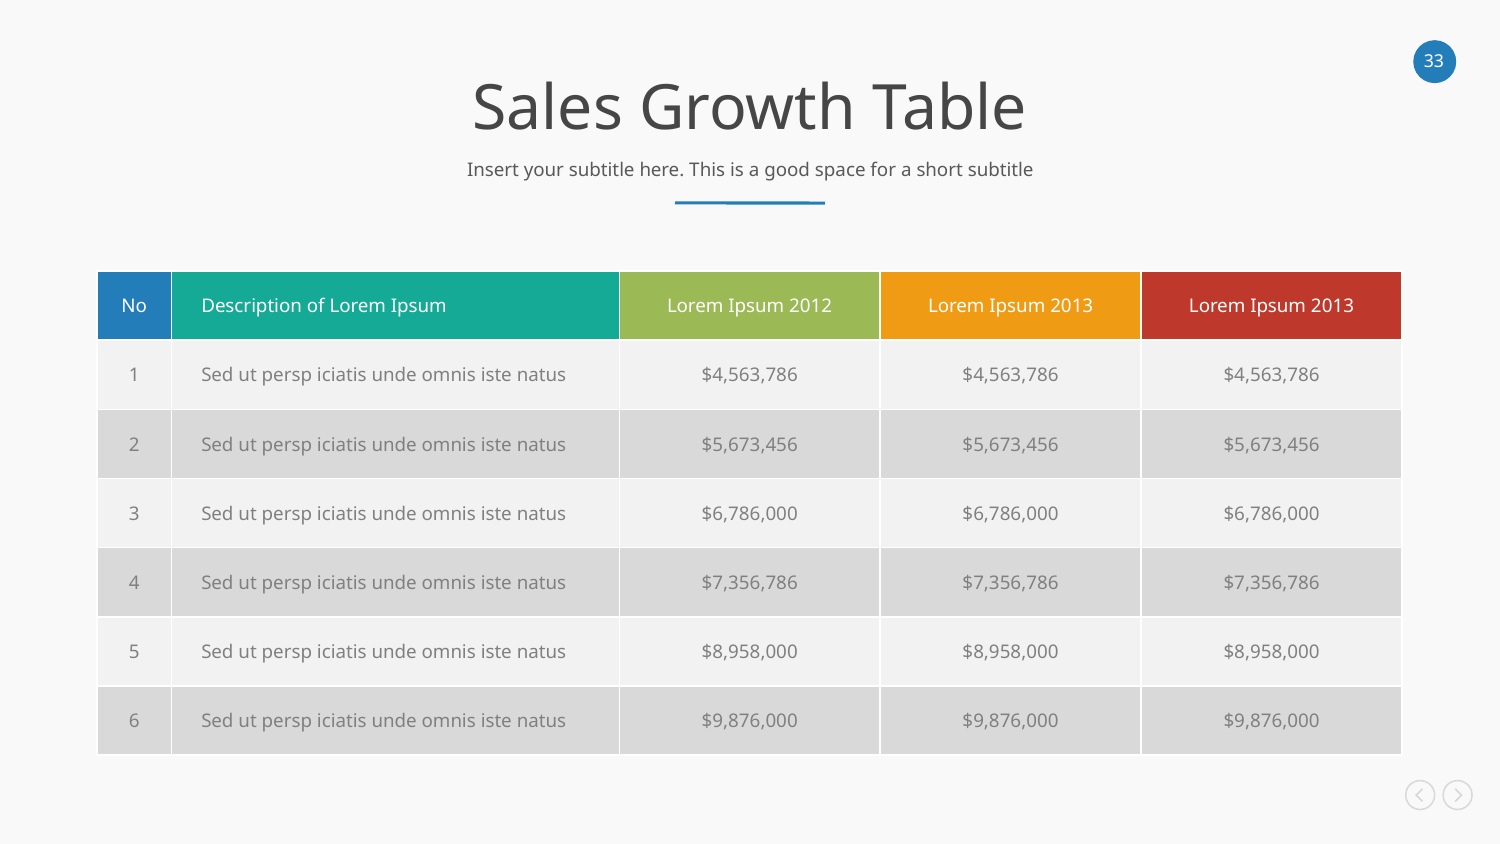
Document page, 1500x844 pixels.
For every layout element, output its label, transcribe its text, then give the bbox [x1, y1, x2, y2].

table_header No [98, 272, 171, 339]
table_cell $4,563,786 [1142, 341, 1401, 409]
table_cell 5 [98, 618, 171, 685]
table_cell $9,876,000 [881, 687, 1140, 754]
table_cell Sed ut persp iciatis unde omnis iste natus [172, 618, 619, 685]
table_cell $6,786,000 [620, 479, 879, 547]
table_cell 6 [98, 687, 171, 754]
table_cell Sed ut persp iciatis unde omnis iste natus [172, 548, 619, 616]
table_cell $9,876,000 [1142, 687, 1401, 754]
table_cell 4 [98, 548, 171, 616]
table_cell Sed ut persp iciatis unde omnis iste natus [172, 341, 619, 409]
table_header Lorem Ipsum 2013 [1142, 272, 1401, 339]
table_cell $6,786,000 [1142, 479, 1401, 547]
table_cell Sed ut persp iciatis unde omnis iste natus [172, 410, 619, 478]
table_cell 1 [98, 341, 171, 409]
table_cell $6,786,000 [881, 479, 1140, 547]
table_header Description of Lorem Ipsum [172, 272, 619, 339]
list Insert your subtitle here. This is a good space for a short subtitle [97, 151, 1403, 190]
table_header Lorem Ipsum 2013 [881, 272, 1140, 339]
table_cell $7,356,786 [881, 548, 1140, 616]
table_cell $7,356,786 [1142, 548, 1401, 616]
table_cell $4,563,786 [881, 341, 1140, 409]
table_cell $8,958,000 [1142, 618, 1401, 685]
table_cell $4,563,786 [620, 341, 879, 409]
table_cell Sed ut persp iciatis unde omnis iste natus [172, 479, 619, 547]
table_header Lorem Ipsum 2012 [620, 272, 879, 339]
list Sales Growth Table [97, 71, 1403, 147]
table_cell Sed ut persp iciatis unde omnis iste natus [172, 687, 619, 754]
table_cell $8,958,000 [881, 618, 1140, 685]
table_cell $7,356,786 [620, 548, 879, 616]
table_cell $5,673,456 [1142, 410, 1401, 478]
table_cell $8,958,000 [620, 618, 879, 685]
table_cell $5,673,456 [881, 410, 1140, 478]
table_cell 2 [98, 410, 171, 478]
table_cell 3 [98, 479, 171, 547]
table_cell $5,673,456 [620, 410, 879, 478]
table_cell $9,876,000 [620, 687, 879, 754]
